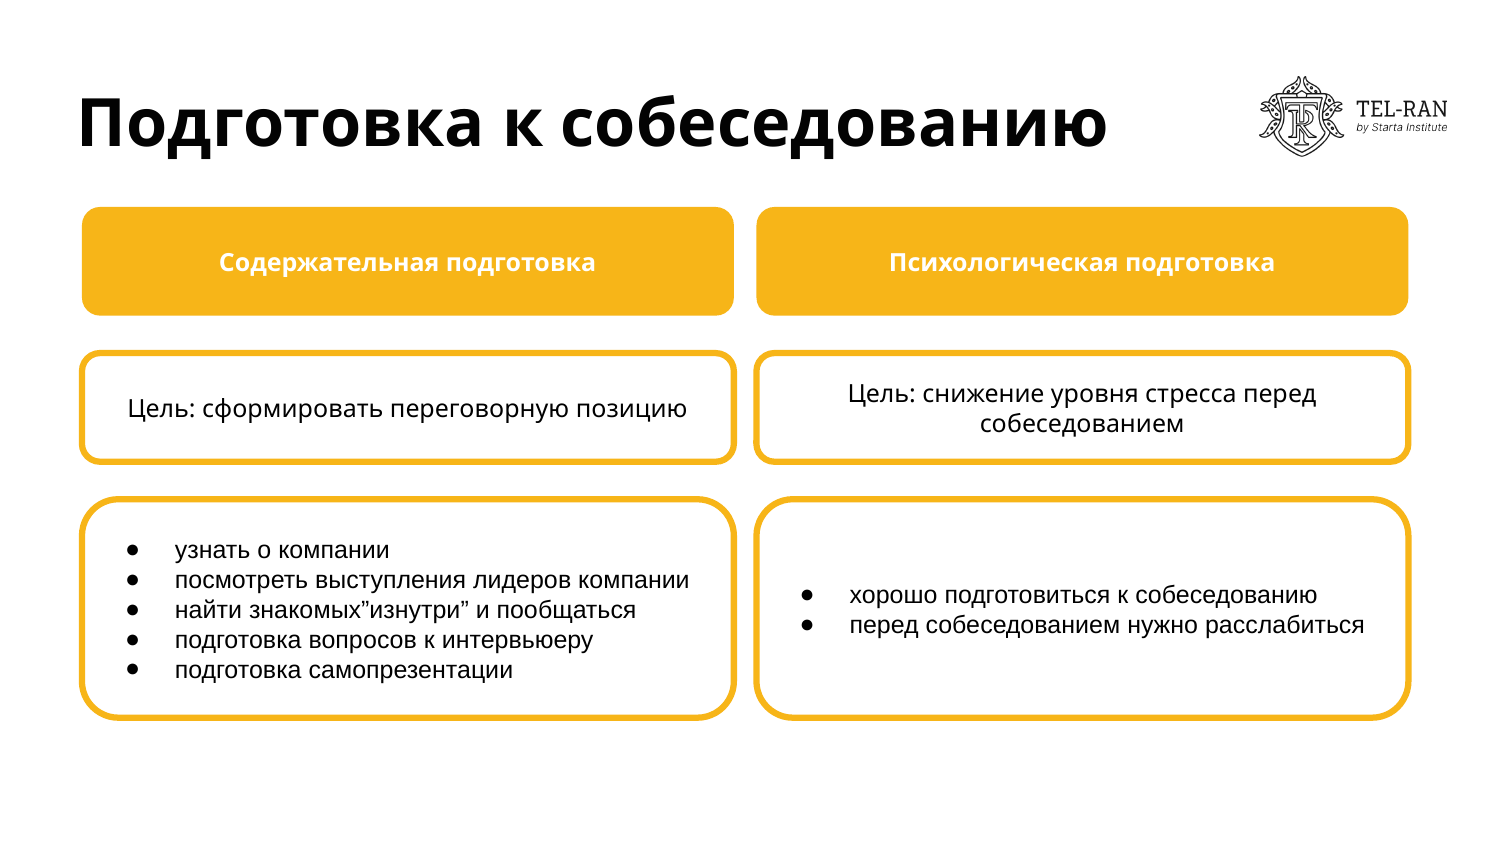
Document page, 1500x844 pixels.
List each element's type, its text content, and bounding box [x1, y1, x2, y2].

picture [1259, 76, 1447, 157]
text_box Содержательная подготовка [81, 206, 734, 316]
text_box Психологическая подготовка [756, 206, 1409, 316]
text_box хорошо подготовиться к собеседованию перед собеседованием нужно расслабиться [756, 499, 1409, 718]
text_box узнать о компании посмотреть выступления лидеров компании найти знакомых”изнутри” и пообщаться подготовка вопросов к интервьюеру подготовка самопрезентации [81, 499, 734, 718]
text_box Цель: сформировать переговорную позицию [81, 353, 734, 462]
text_box Подготовка к собеседованию [76, 79, 1368, 170]
text_box Цель: снижение уровня стресса перед собеседованием [756, 353, 1409, 462]
